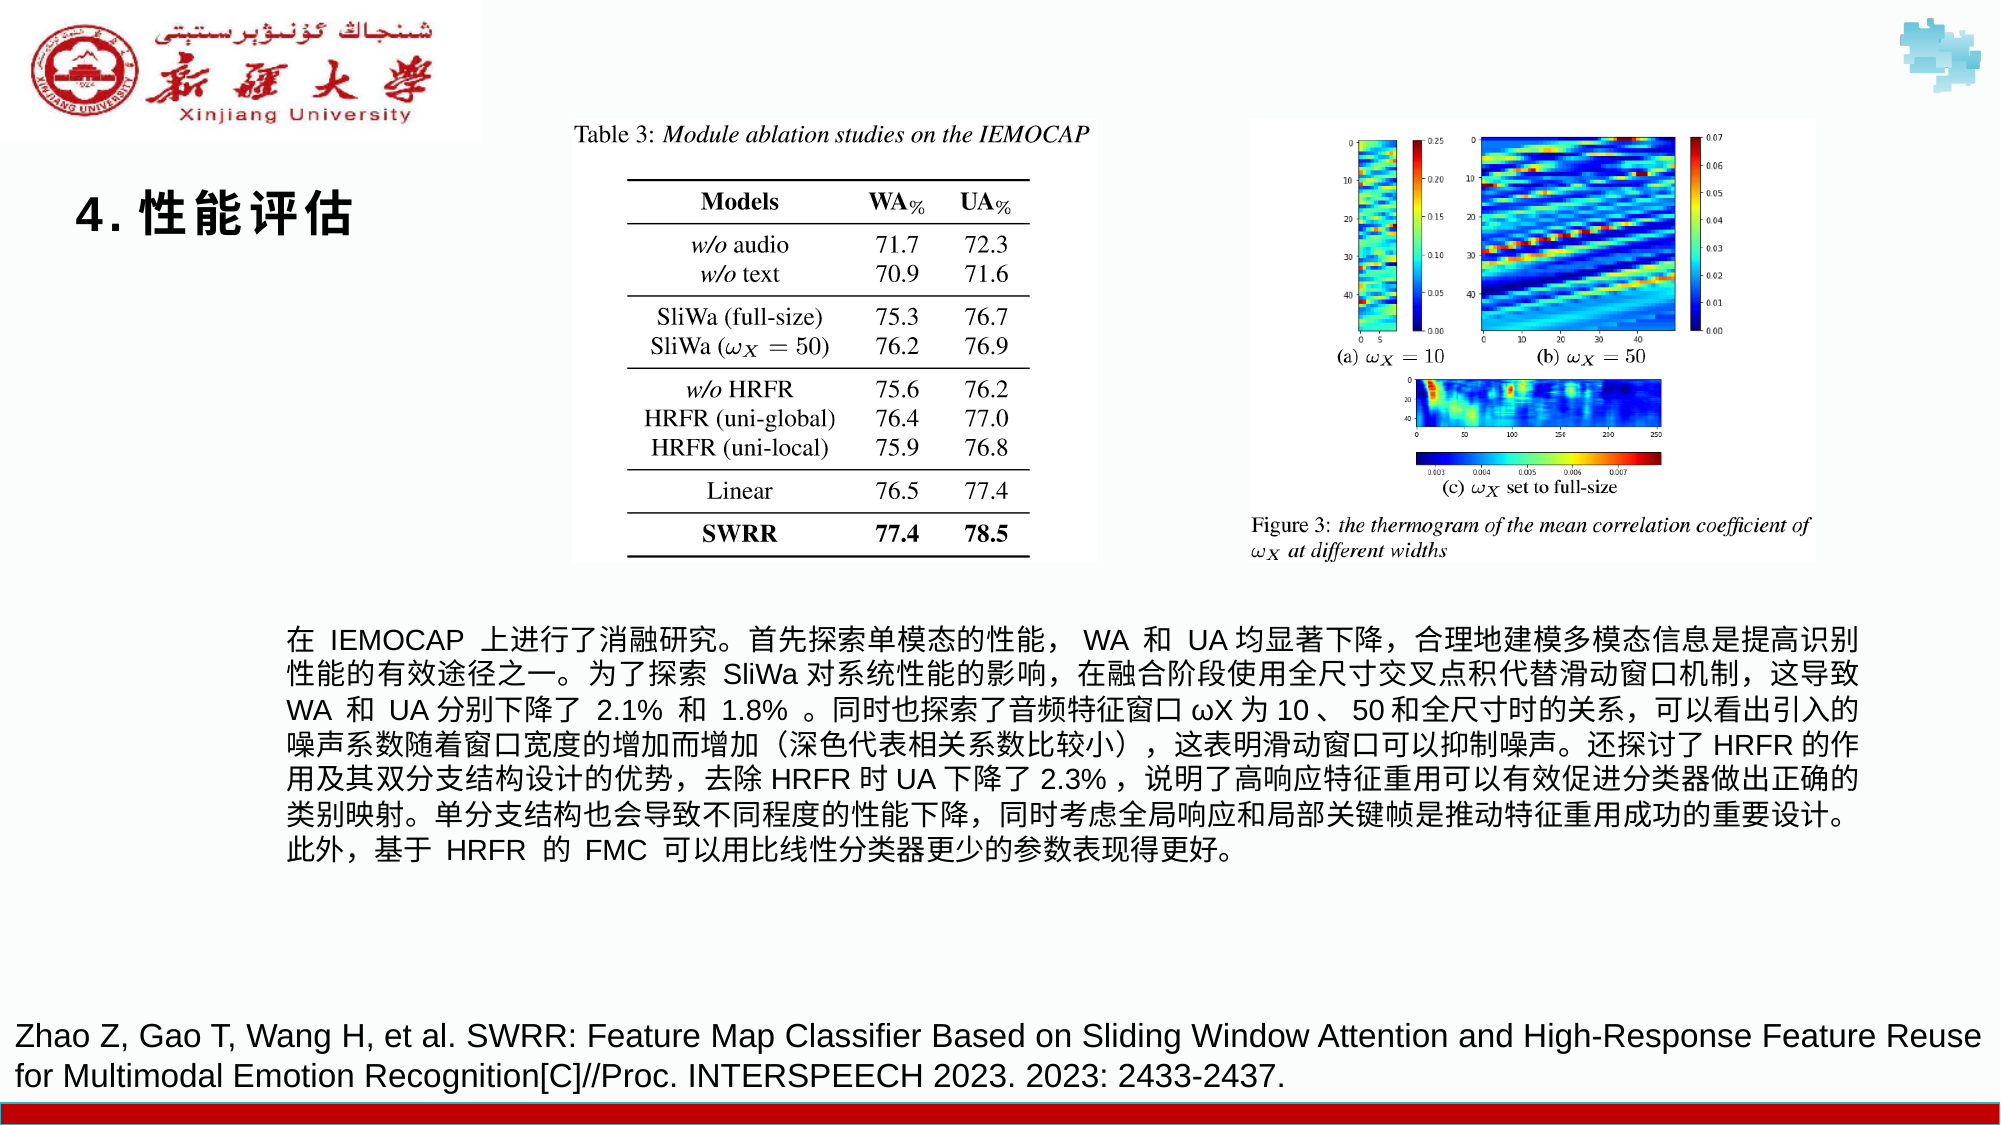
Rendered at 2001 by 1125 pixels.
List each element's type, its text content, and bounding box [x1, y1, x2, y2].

picture [1249, 119, 1816, 564]
picture [0, 0, 482, 143]
text_box [0, 1102, 2000, 1125]
picture [572, 119, 1097, 563]
picture [1881, 0, 2000, 112]
text_box 4.性能评估 [60, 153, 395, 270]
text_box 在 IEMOCAP 上进行了消融研究。首先探索单模态的性能，WA 和 UA均显著下降，合理地建模多模态信息是提高识别性能的有效途径之一。为了探索 SliWa对系统性能的影响，在融合阶段使用全尺寸交叉点积代替滑动窗口机制，这导致 WA 和 UA分别下降了 2.1% 和 1.8% 。同时也探索了音频特征窗口ωX为10、50和全尺寸时的关系，可以看出引入的噪声系数随着窗口宽度的增加而增加（深色代表相关系数比较小），这表明滑动窗口可以抑制噪声。还探讨了HRFR的作用及其双分支结构设计的优势，去除HRFR时UA下降了2.3%，说明了高响应特征重用可以有效促进分类器做出正确的类别映射。单分支结构也会导致不同程度的性能下降，同时考虑全局响应和局部关键帧是推动特征重用成功的重要设计。此外，基于 HRFR 的 FMC 可以用比线性分类器更少的参数表现得更好。 [271, 613, 1875, 874]
text_box Zhao Z, Gao T, Wang H, et al. SWRR: Feature Map Classifier Based on Sliding Window Attention and High-Response Feature Reuse for Multimodal Emotion Recognition[C]//Proc. INTERSPEECH 2023. 2023: 2433-2437. [0, 1007, 2000, 1102]
